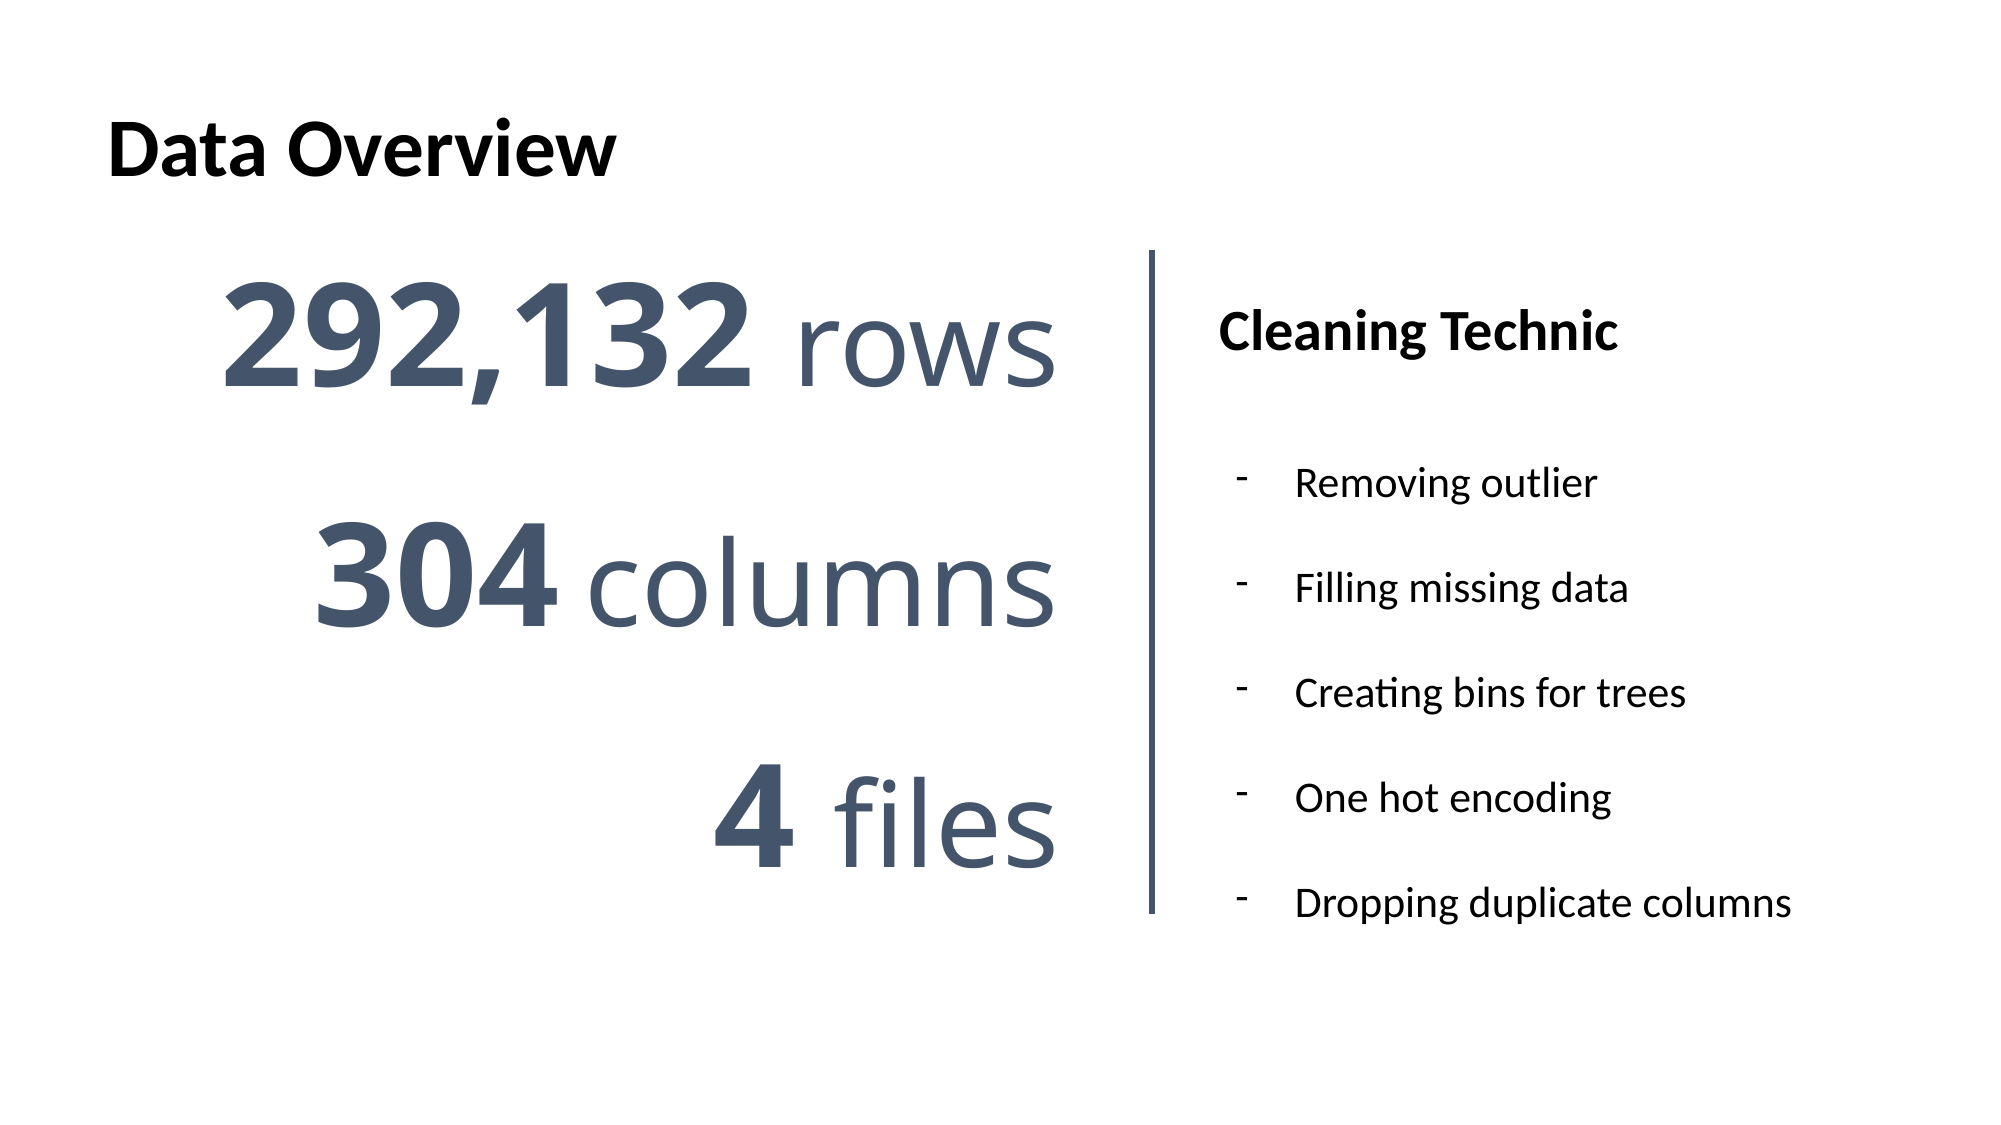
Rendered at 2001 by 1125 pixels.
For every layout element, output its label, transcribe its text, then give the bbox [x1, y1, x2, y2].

text_box 292,132 rows [79, 266, 1060, 414]
text_box Data Overview [95, 99, 1870, 187]
text_box 304 columns [79, 506, 1060, 654]
text_box Cleaning Technic Removing outlier Filling missing data Creating bins for trees One hot encoding Dropping duplicate columns [1204, 276, 1850, 905]
text_box 4 files [154, 747, 1060, 895]
